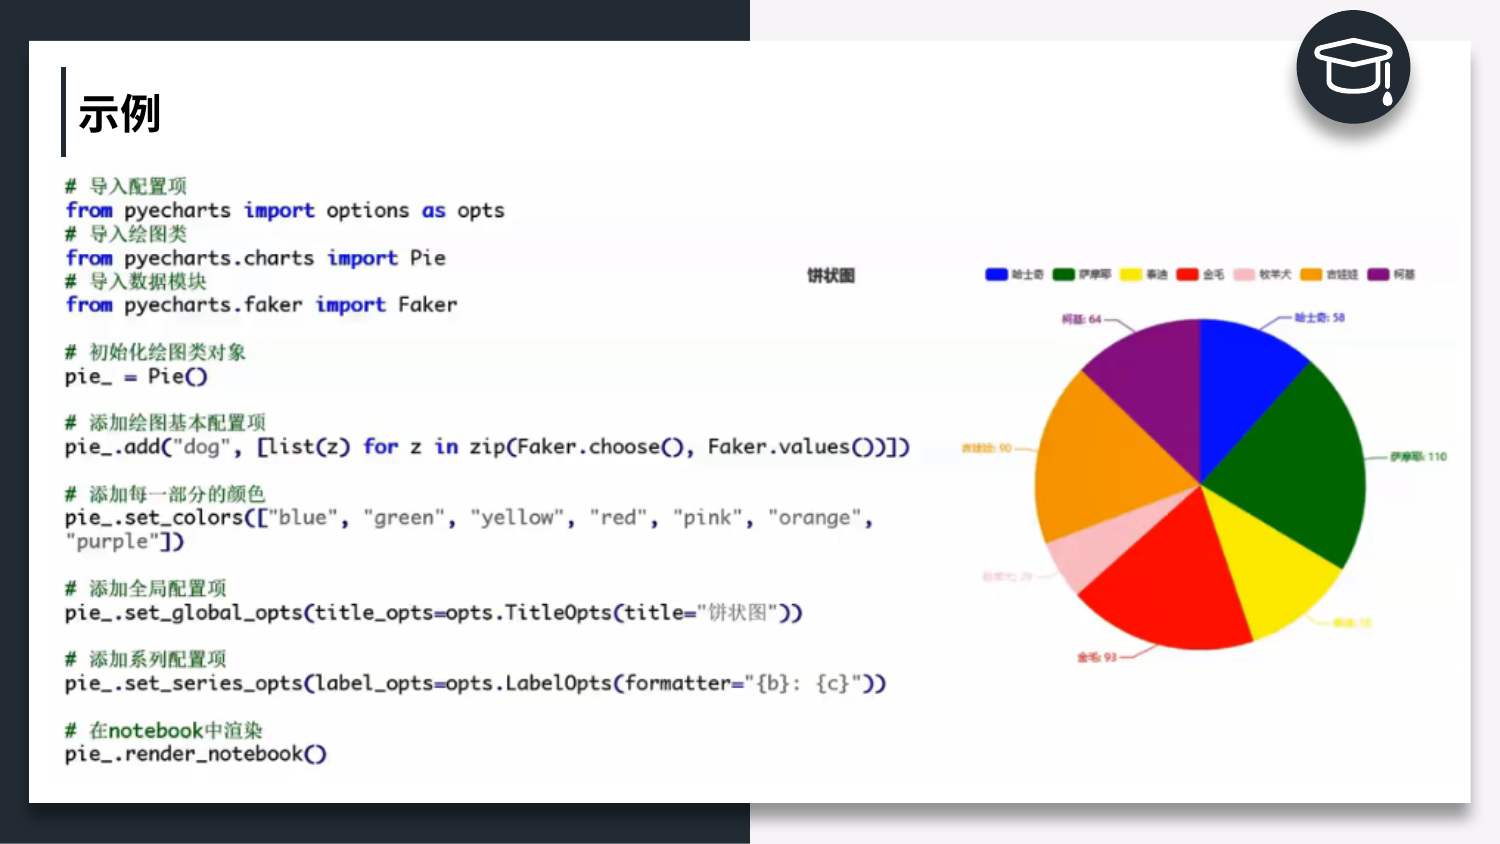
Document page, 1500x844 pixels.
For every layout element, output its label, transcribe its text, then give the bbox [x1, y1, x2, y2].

text_box 示例 [63, 80, 177, 146]
picture [49, 160, 1458, 781]
